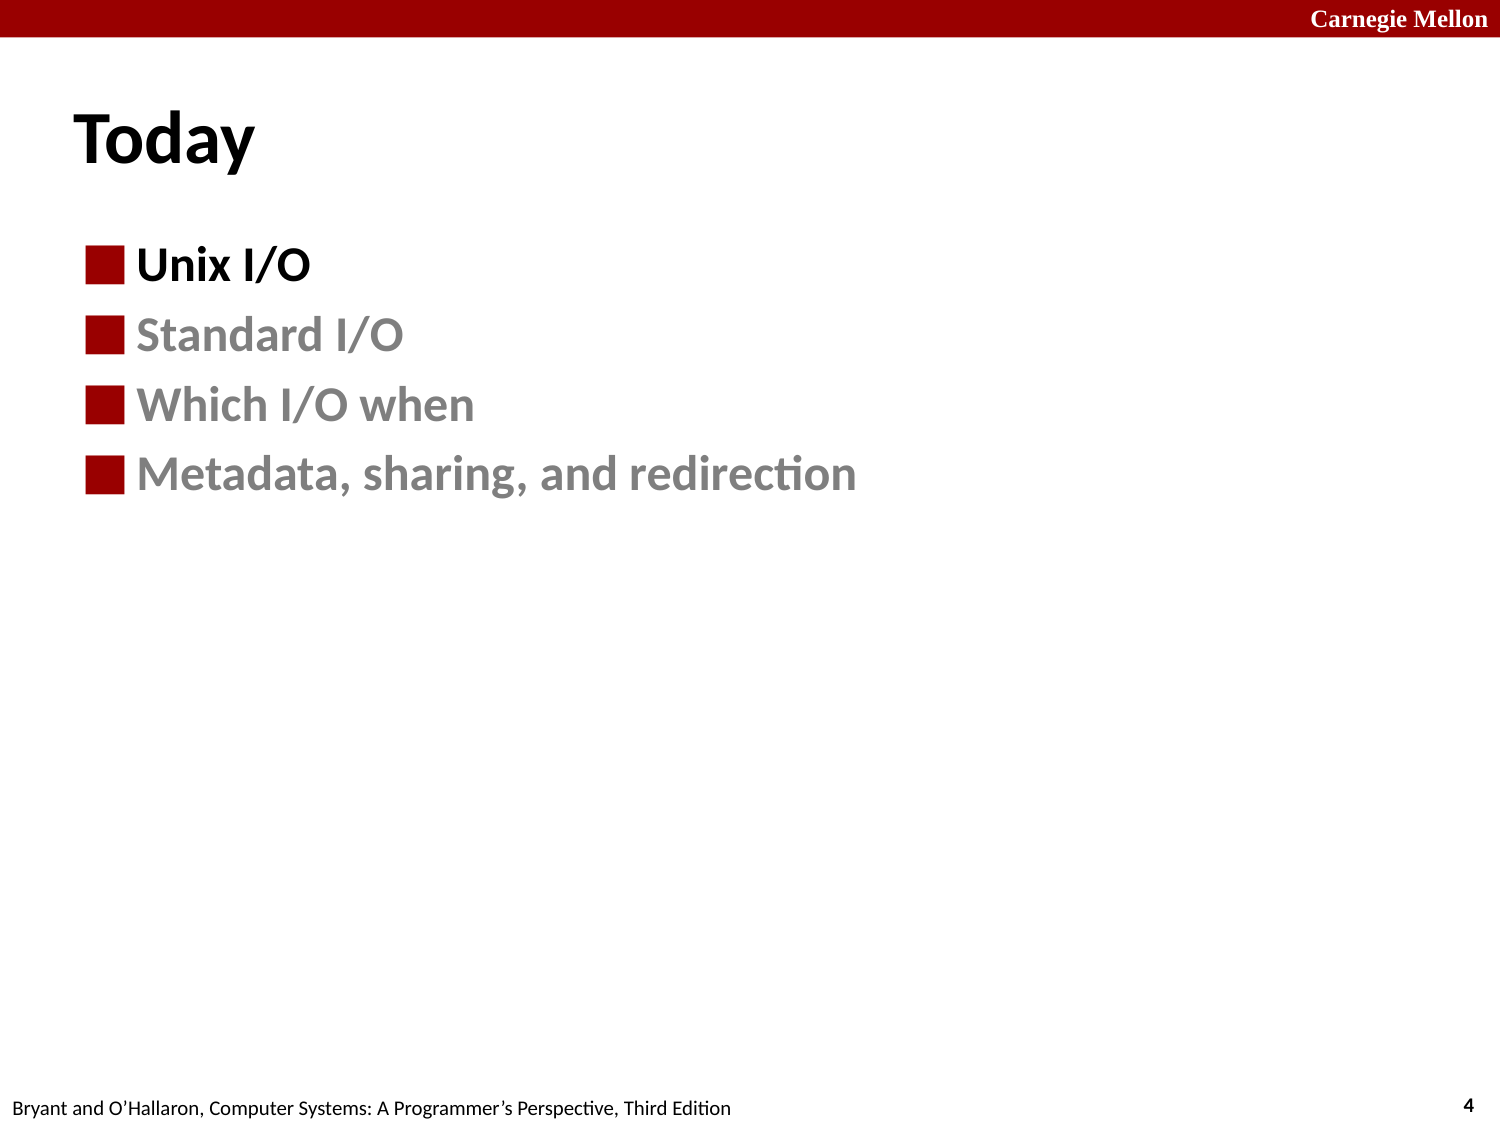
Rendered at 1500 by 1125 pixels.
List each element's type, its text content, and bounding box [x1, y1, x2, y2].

title Today [58, 71, 1304, 197]
list Unix I/O Standard I/O Which I/O when Metadata, sharing, and redirection [65, 223, 1361, 1040]
